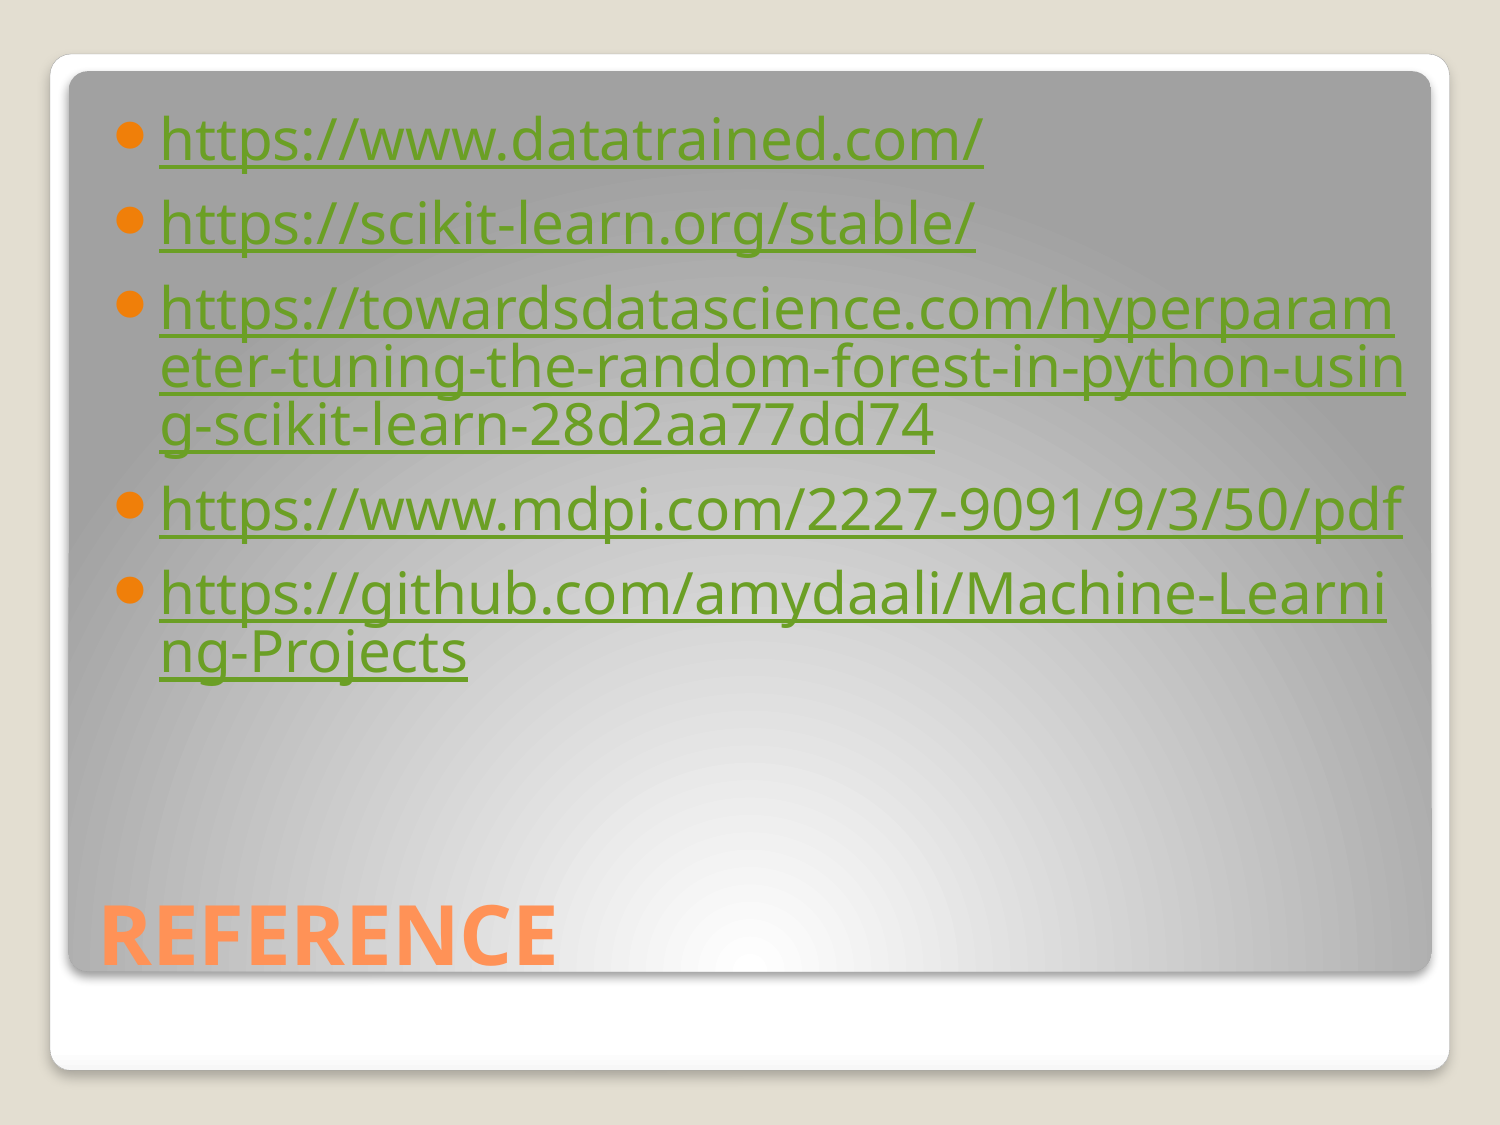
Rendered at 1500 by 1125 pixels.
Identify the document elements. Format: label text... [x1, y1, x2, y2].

title REFERENCE [82, 817, 1425, 990]
list https://www.datatrained.com/ https://scikit-learn.org/stable/ https://towardsdatascience.com/hyperparameter-tuning-the-random-forest-in-python-using-scikit-learn-28d2aa77dd74 https://www.mdpi.com/2227-9091/9/3/50/pdf https://github.com/amydaali/Machine-Learning-Projects [82, 86, 1425, 774]
